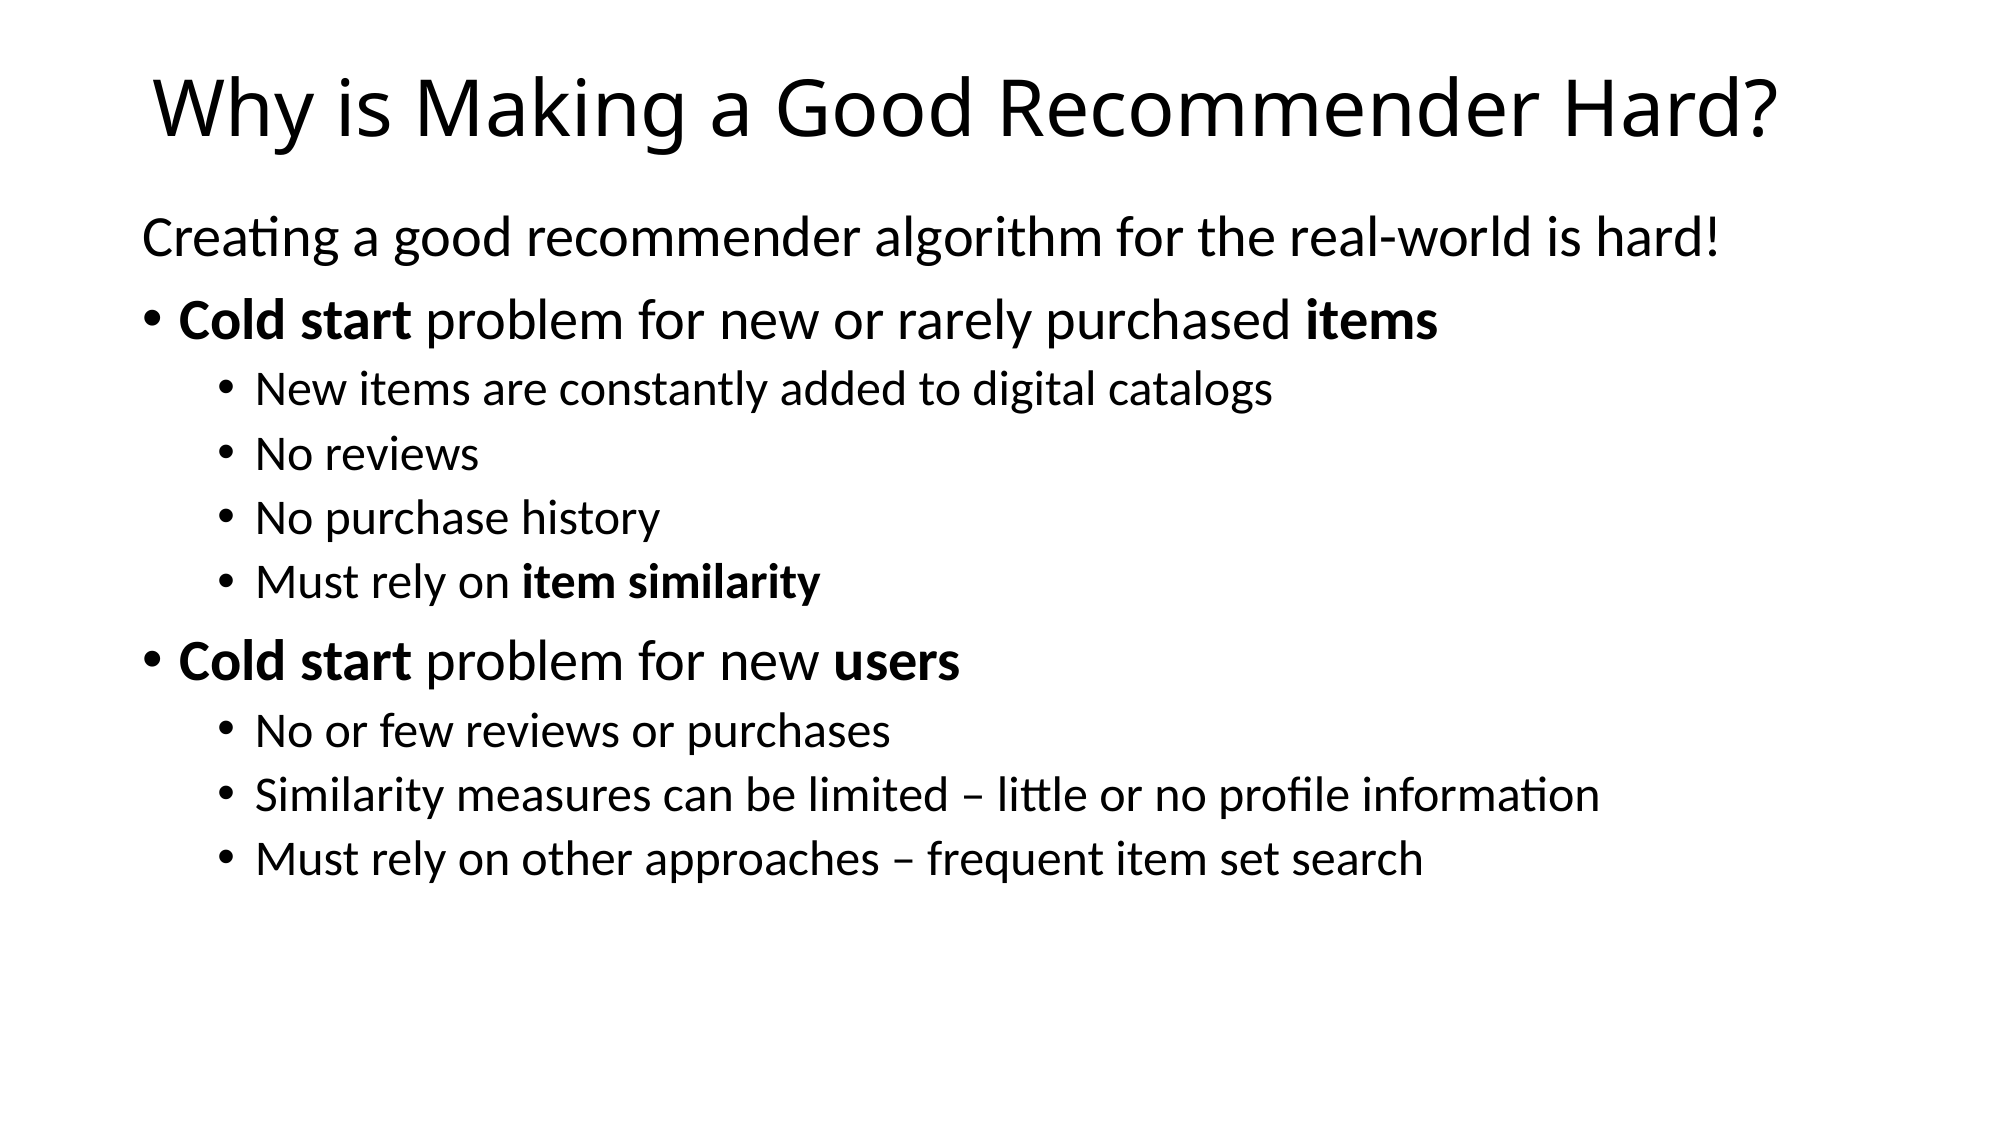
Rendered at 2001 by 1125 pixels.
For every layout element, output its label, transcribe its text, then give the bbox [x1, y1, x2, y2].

list Creating a good recommender algorithm for the real-world is hard! Cold start problem for new or rarely purchased items New items are constantly added to digital catalogs No reviews No purchase history Must rely on item similarity Cold start problem for new users No or few reviews or purchases Similarity measures can be limited – little or no profile information Must rely on other approaches – frequent item set search [127, 198, 1853, 1092]
title Why is Making a Good Recommender Hard? [137, 59, 1863, 162]
